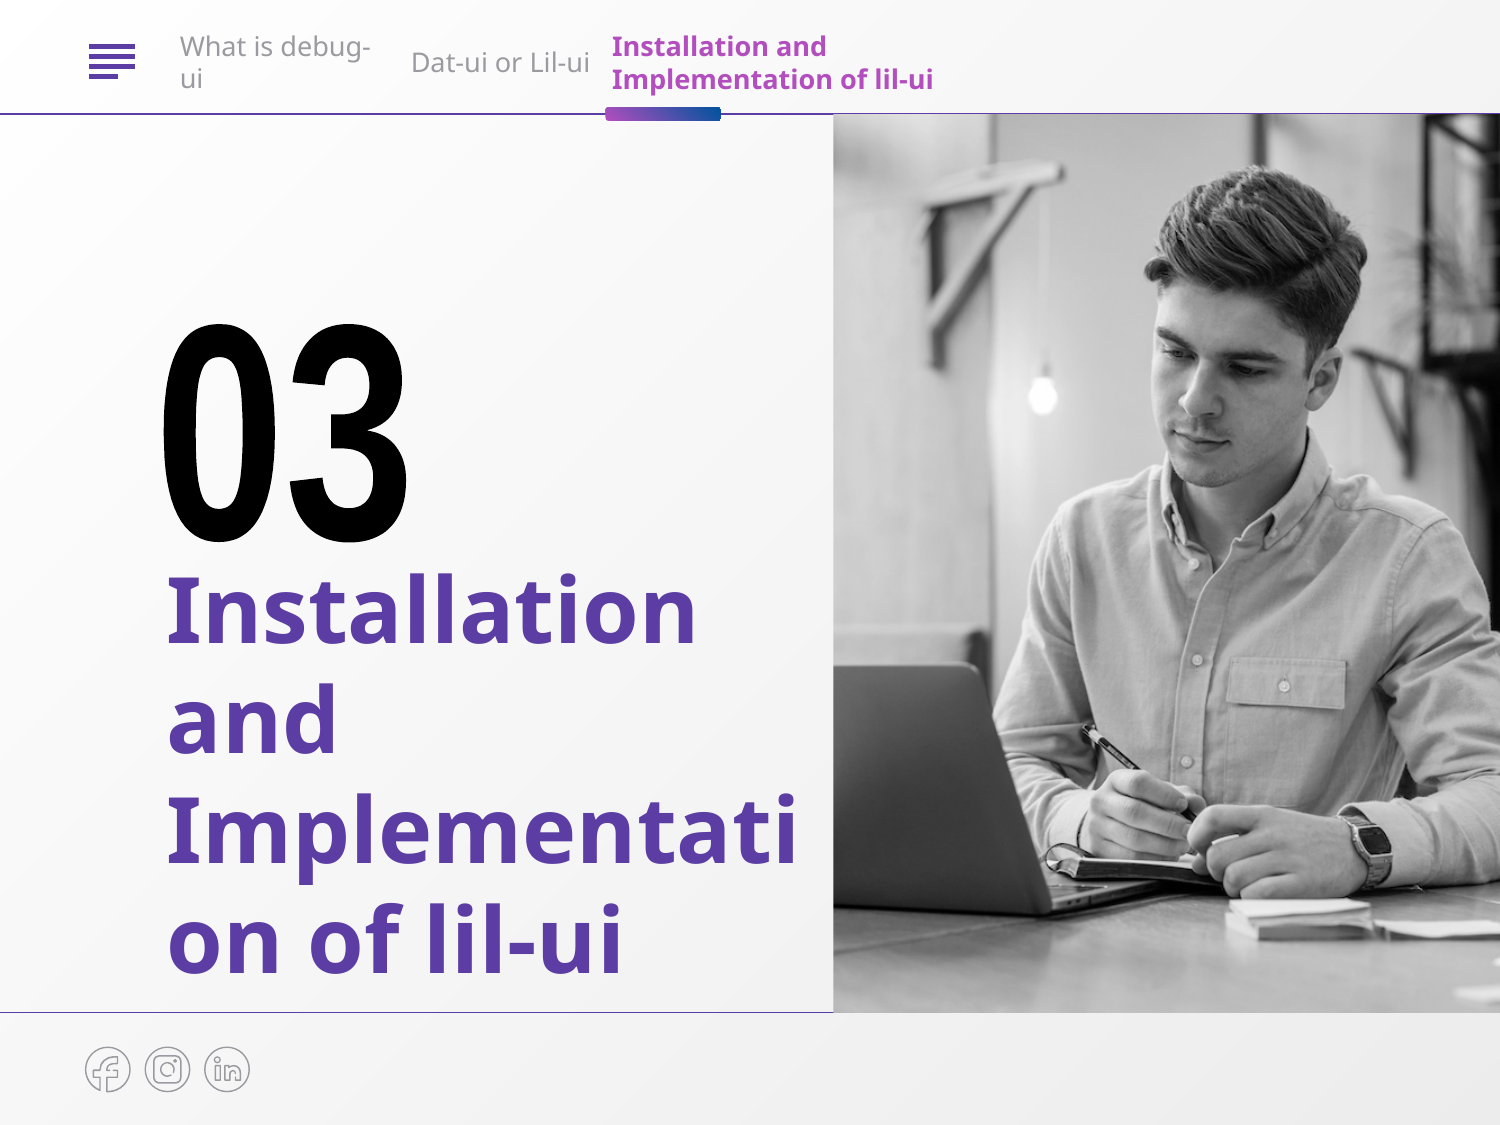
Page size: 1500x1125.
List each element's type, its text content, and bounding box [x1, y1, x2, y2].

subtitle Dat-ui or Lil-ui [395, 28, 596, 96]
title Installation and Implementation of lil-ui [151, 702, 828, 841]
subtitle What is debug-ui [164, 28, 395, 96]
picture [833, 113, 1500, 1013]
subtitle Installation and Implementation of lil-ui [596, 28, 1070, 96]
text_box [605, 107, 721, 121]
